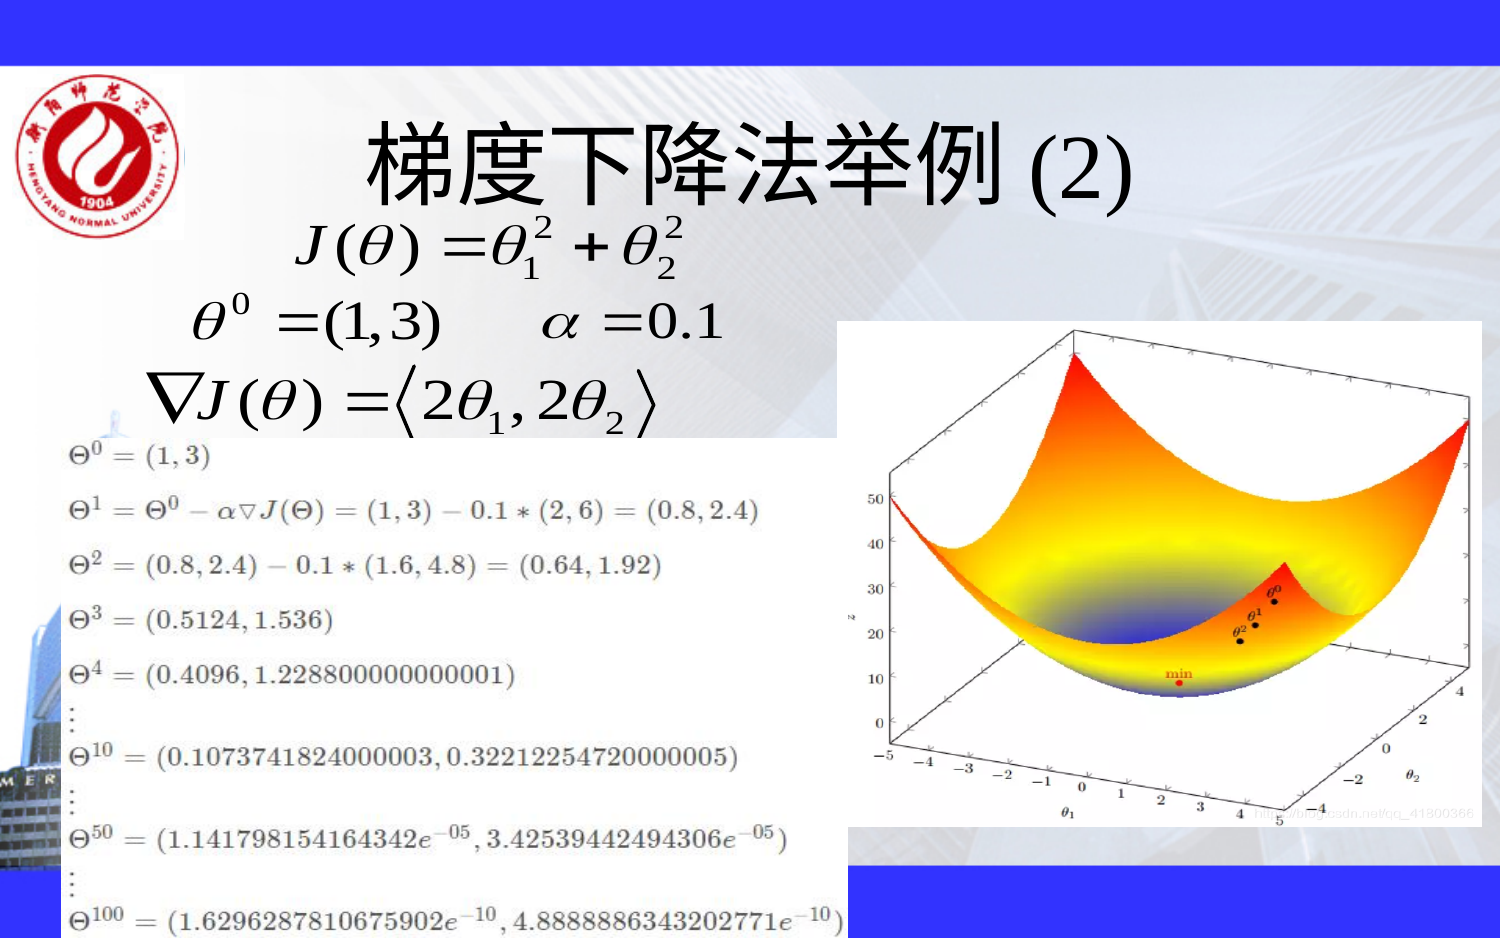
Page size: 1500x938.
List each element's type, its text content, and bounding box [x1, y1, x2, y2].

title 梯度下降法举例(2) [112, 83, 1388, 240]
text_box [182, 279, 455, 351]
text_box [280, 201, 699, 294]
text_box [532, 290, 733, 352]
picture [0, 0, 1500, 938]
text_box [138, 351, 668, 438]
